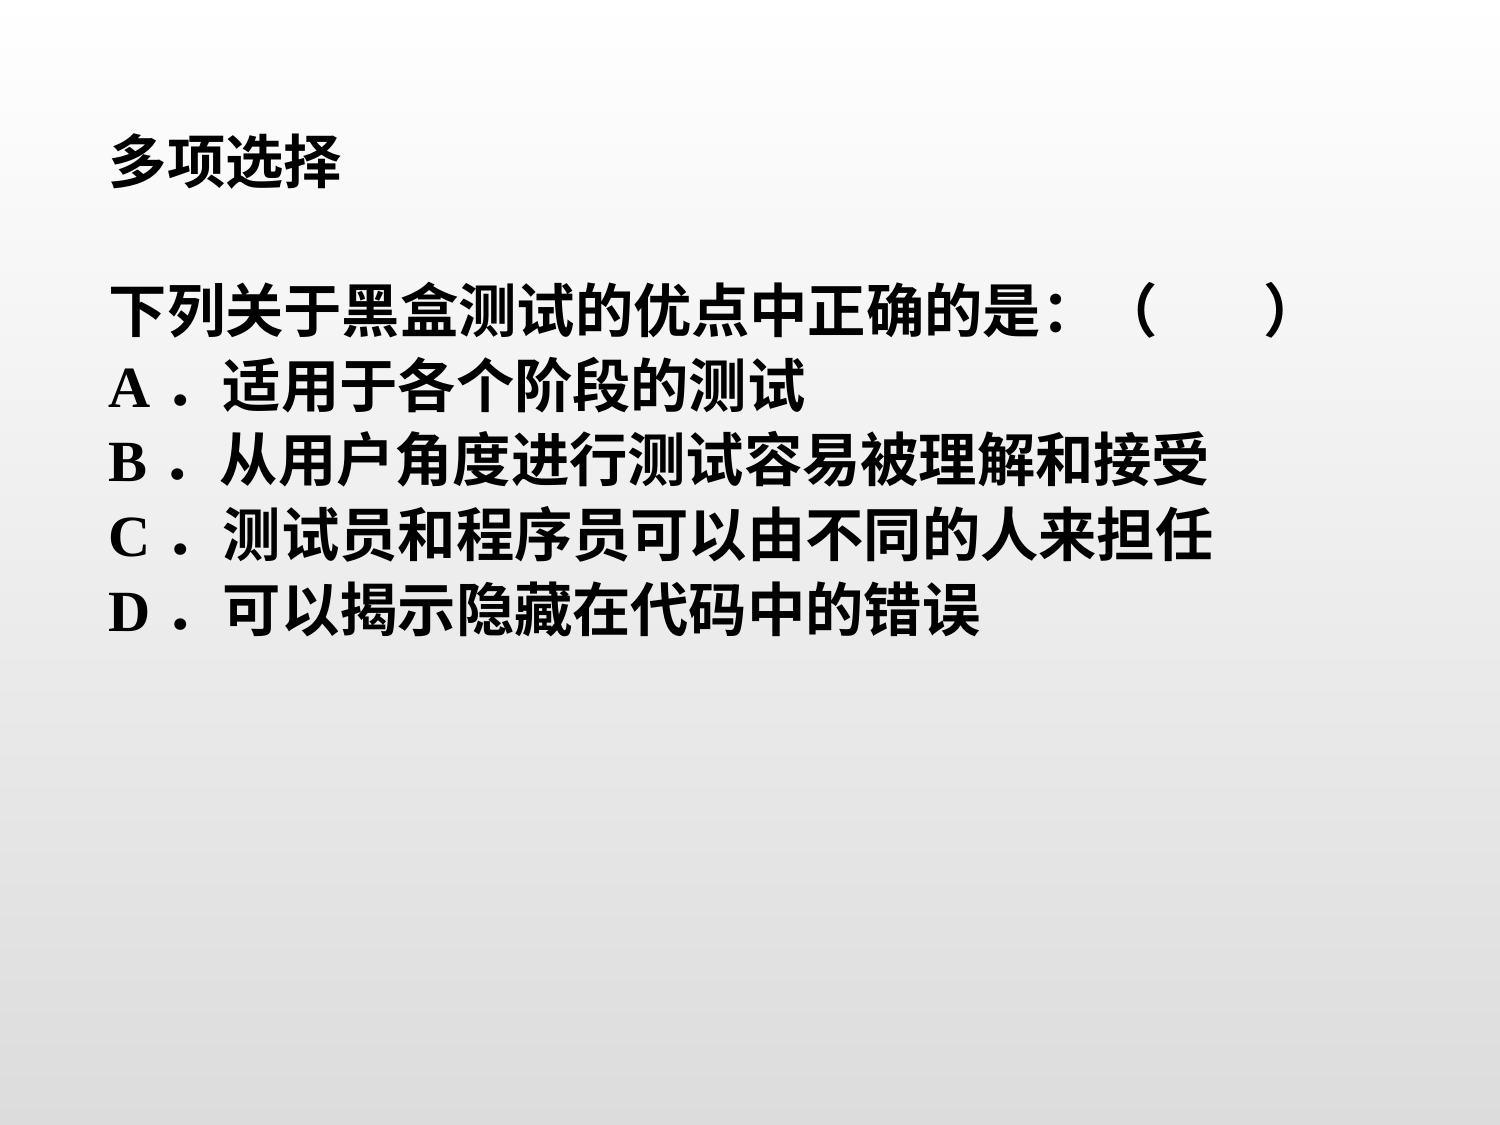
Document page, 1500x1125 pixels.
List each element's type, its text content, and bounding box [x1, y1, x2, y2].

text_box 多项选择 下列关于黑盒测试的优点中正确的是：（ ） A．适用于各个阶段的测试 B．从用户角度进行测试容易被理解和接受 C．测试员和程序员可以由不同的人来担任 D．可以揭示隐藏在代码中的错误 [50, 125, 1449, 651]
